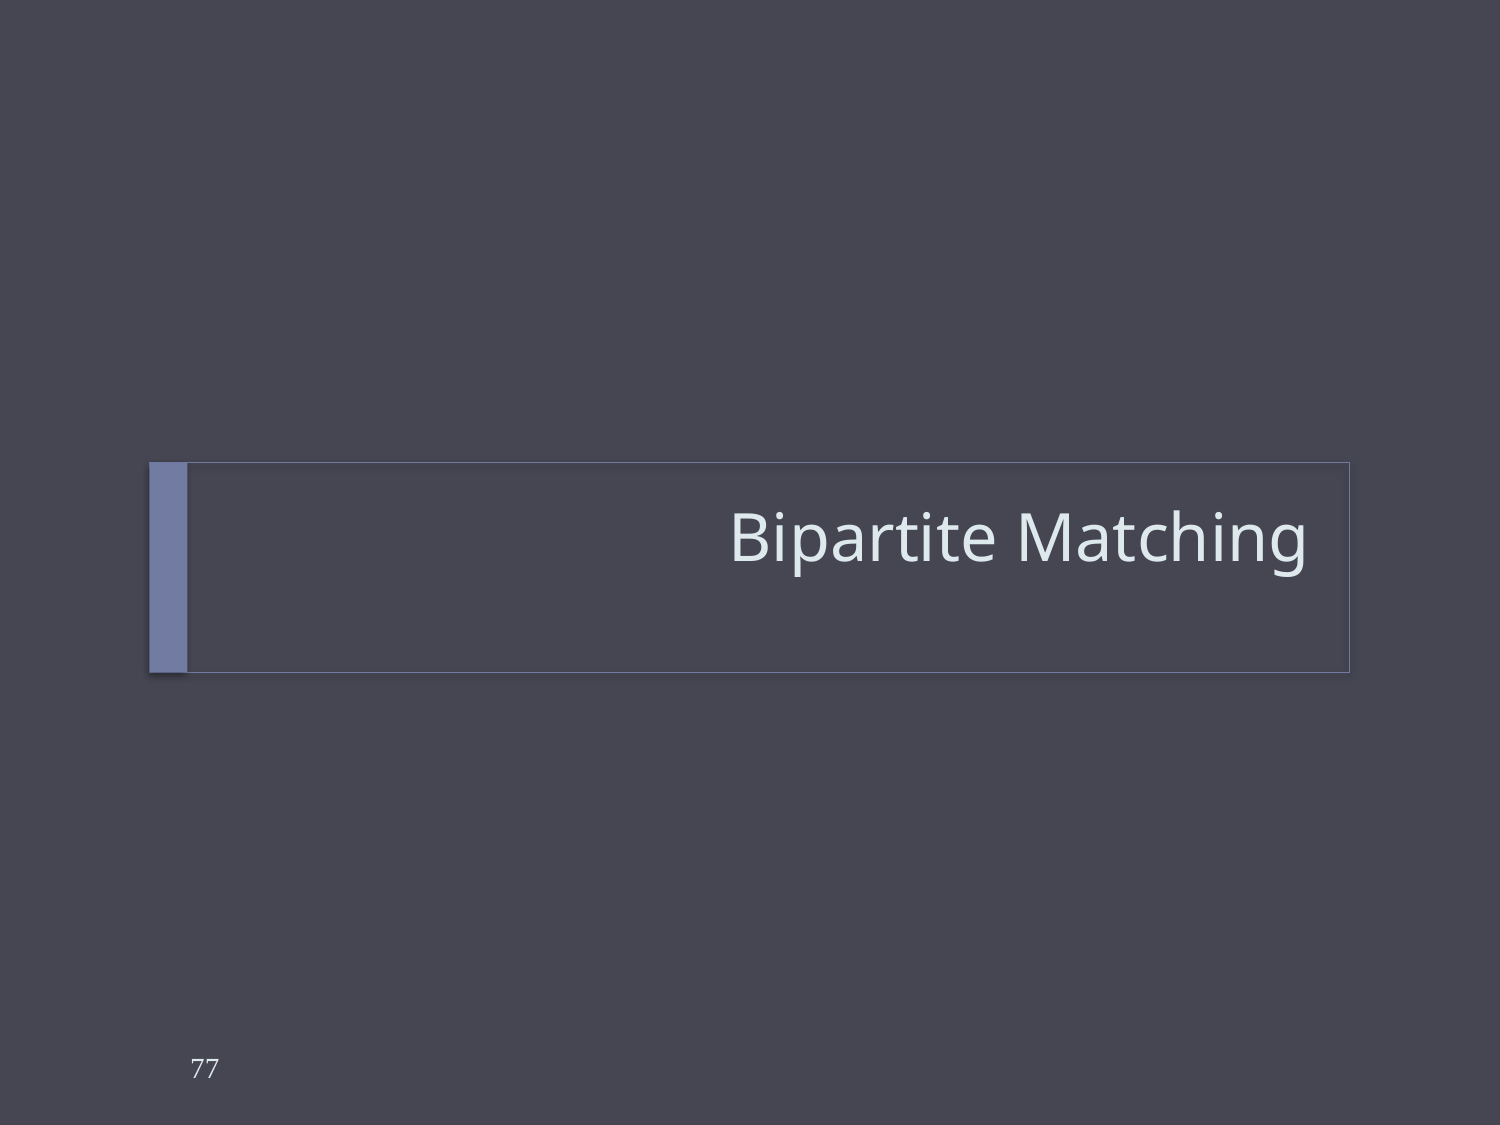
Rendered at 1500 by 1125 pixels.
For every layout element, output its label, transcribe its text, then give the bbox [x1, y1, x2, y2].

slide_number 77 [175, 1042, 425, 1103]
title Bipartite Matching [200, 487, 1325, 663]
